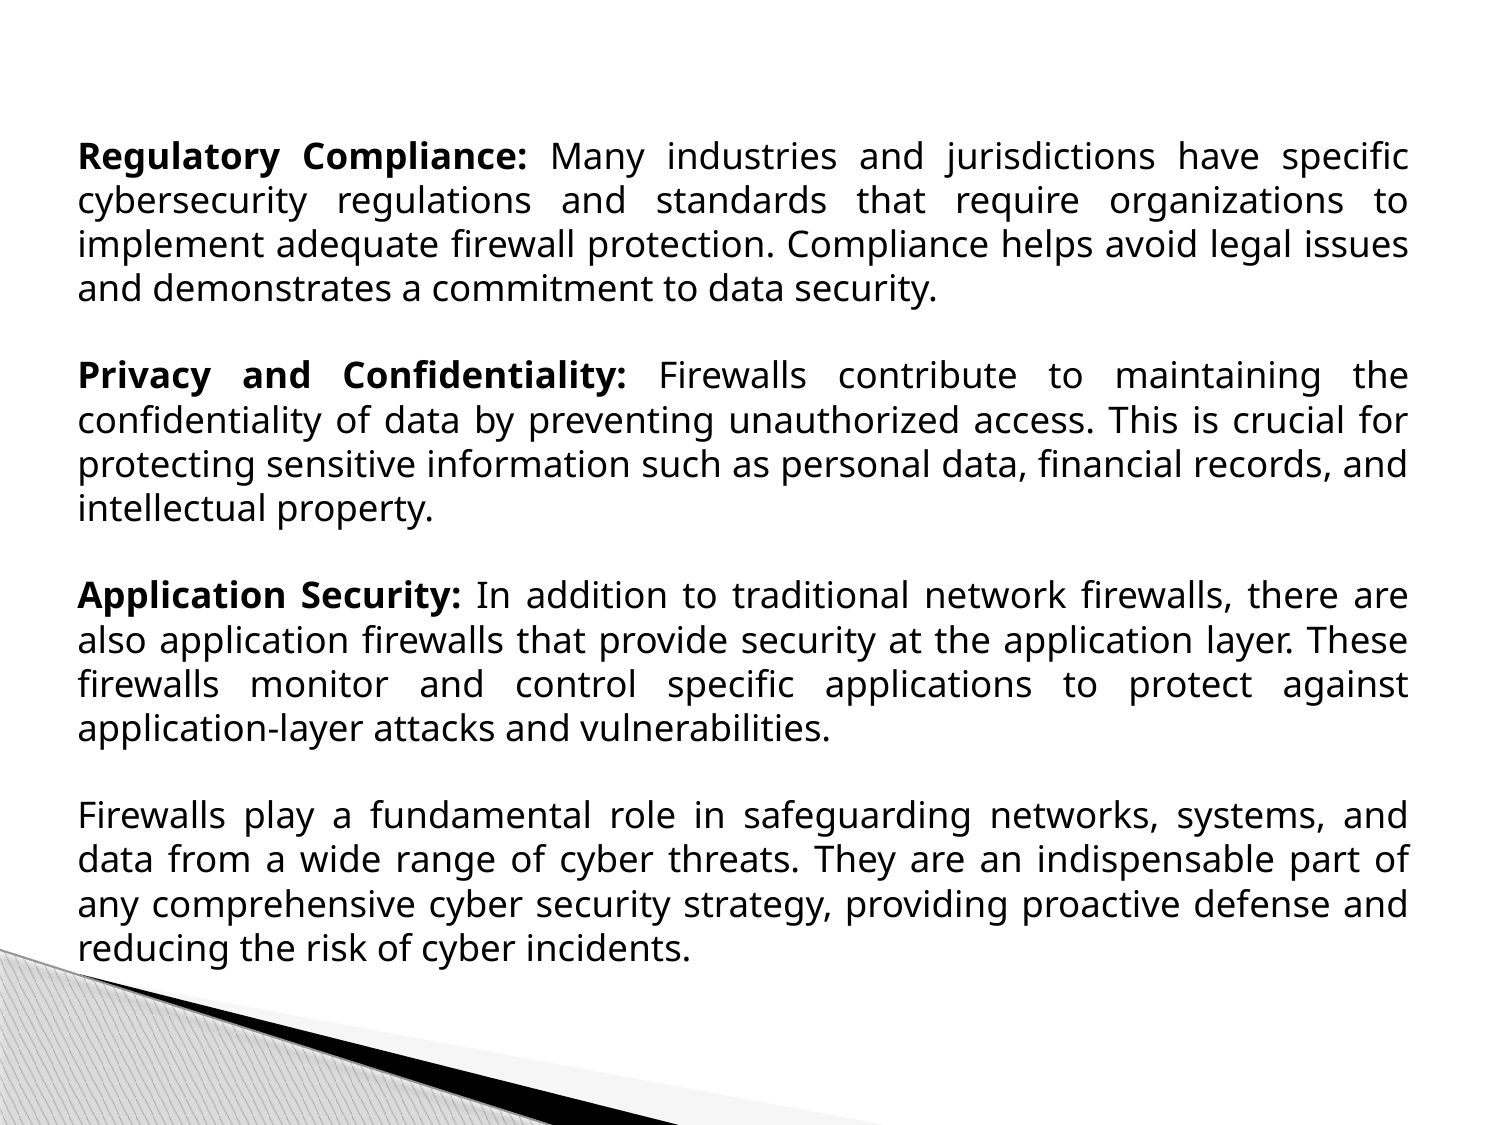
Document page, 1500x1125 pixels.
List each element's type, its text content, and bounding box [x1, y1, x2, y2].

list Regulatory Compliance: Many industries and jurisdictions have specific cybersecurity regulations and standards that require organizations to implement adequate firewall protection. Compliance helps avoid legal issues and demonstrates a commitment to data security. Privacy and Confidentiality: Firewalls contribute to maintaining the confidentiality of data by preventing unauthorized access. This is crucial for protecting sensitive information such as personal data, financial records, and intellectual property. Application Security: In addition to traditional network firewalls, there are also application firewalls that provide security at the application layer. These firewalls monitor and control specific applications to protect against application-layer attacks and vulnerabilities. Firewalls play a fundamental role in safeguarding networks, systems, and data from a wide range of cyber threats. They are an indispensable part of any comprehensive cyber security strategy, providing proactive defense and reducing the risk of cyber incidents. [62, 125, 1425, 986]
